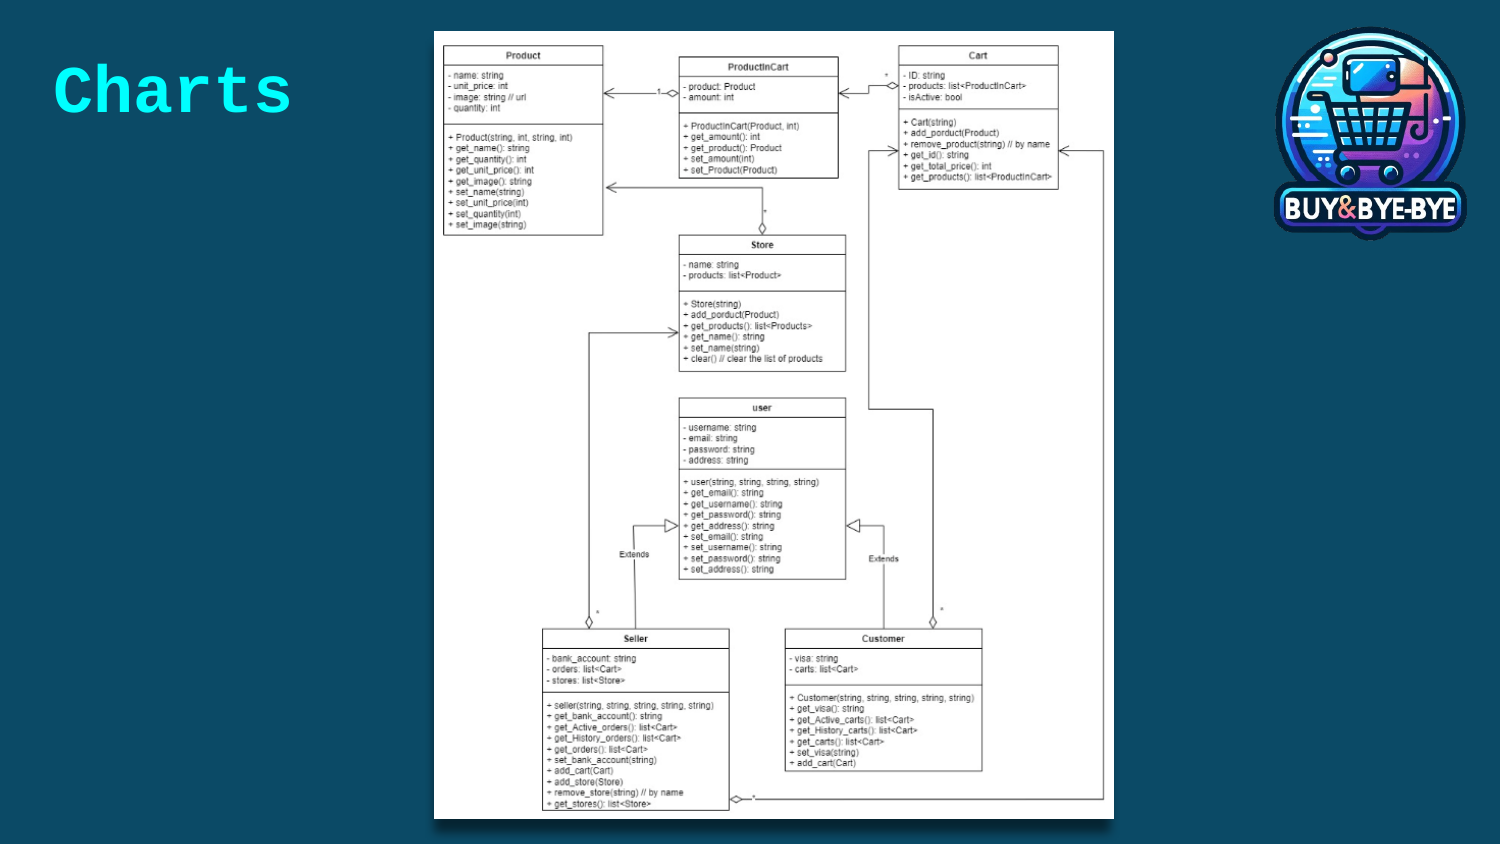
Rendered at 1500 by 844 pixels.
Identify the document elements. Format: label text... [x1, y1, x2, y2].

picture [1232, 0, 1500, 268]
text_box Charts [38, 31, 432, 143]
picture [434, 31, 1114, 819]
